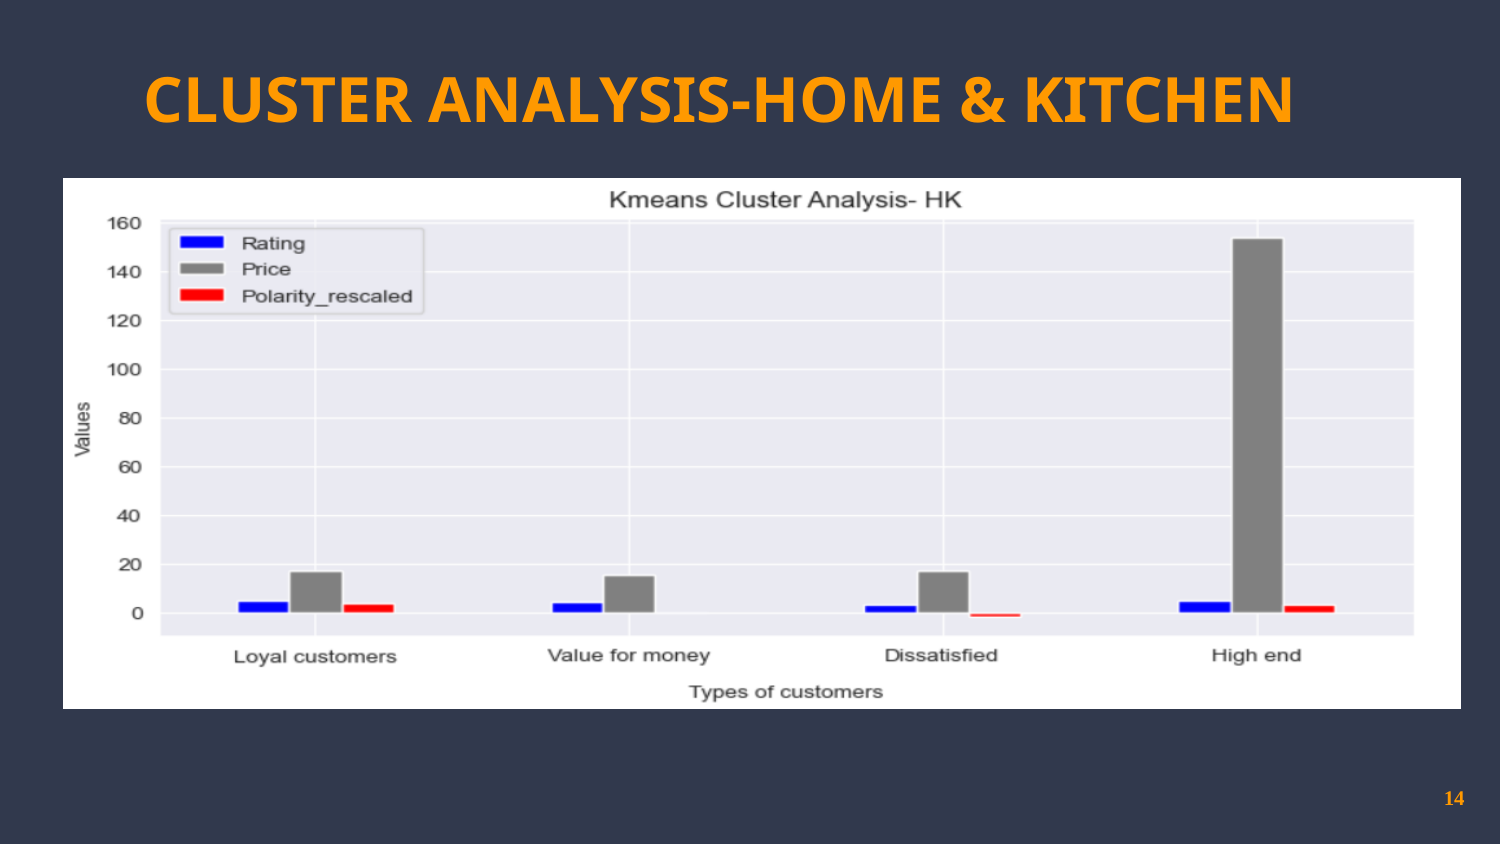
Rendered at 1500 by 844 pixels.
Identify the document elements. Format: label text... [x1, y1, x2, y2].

slide_number 14 [1389, 764, 1480, 830]
title CLUSTER ANALYSIS-HOME & KITCHEN [63, 45, 1482, 149]
picture [63, 177, 1461, 709]
